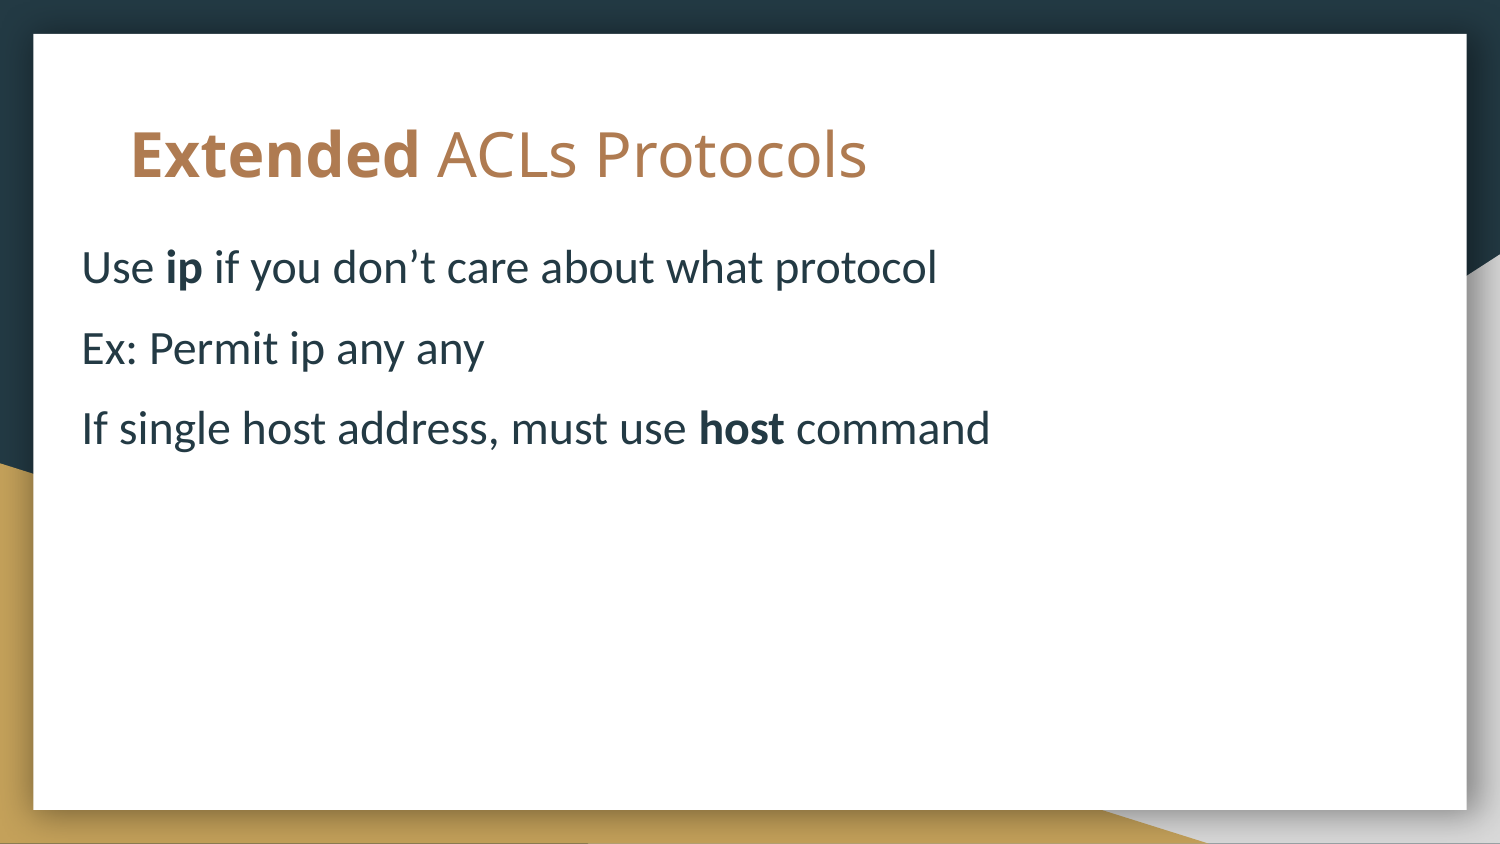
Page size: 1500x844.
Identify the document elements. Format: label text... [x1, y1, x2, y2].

title Extended ACLs Protocols [114, 95, 1346, 225]
list Use ip if you don’t care about what protocol Ex: Permit ip any any If single host address, must use host command [66, 225, 1434, 759]
